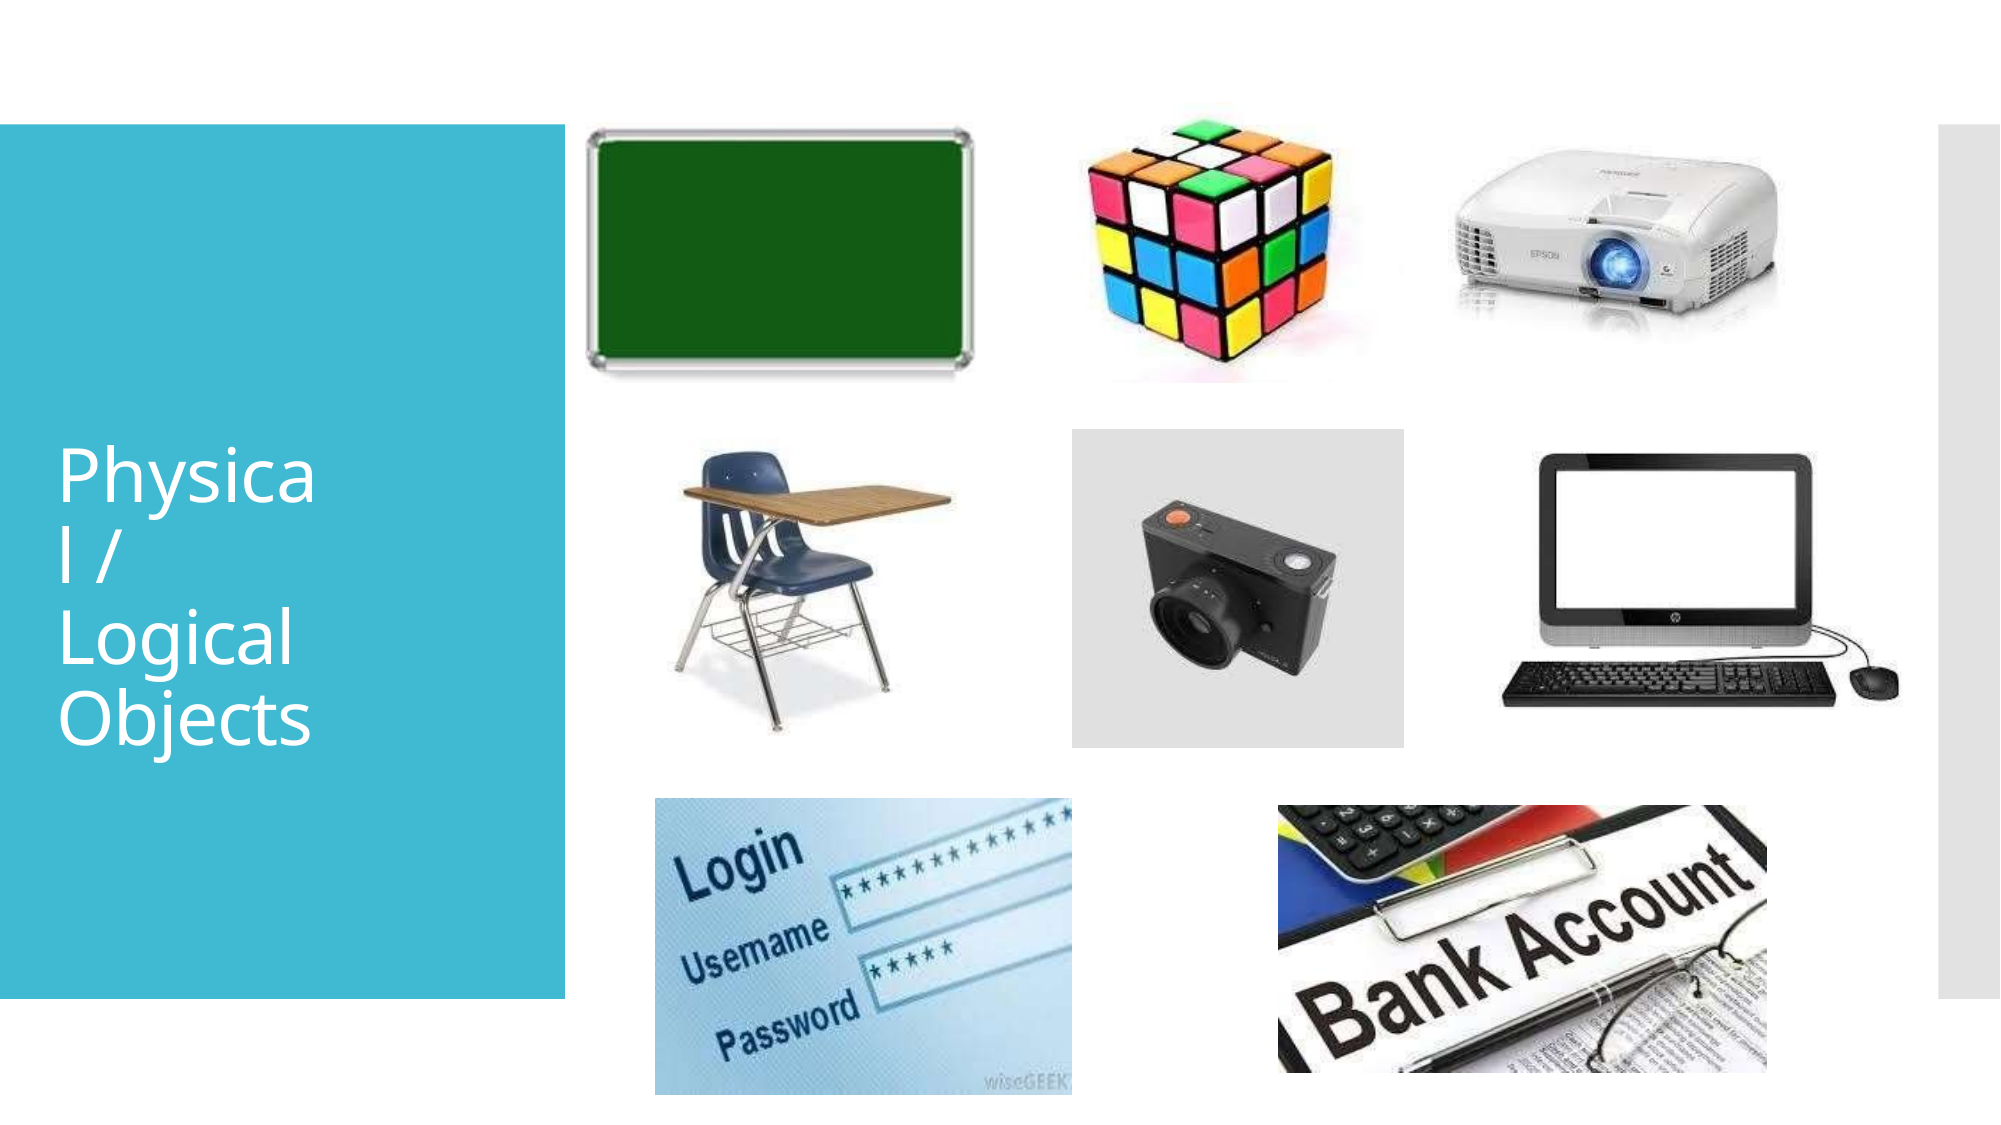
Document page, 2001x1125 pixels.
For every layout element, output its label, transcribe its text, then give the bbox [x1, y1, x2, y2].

picture [666, 438, 961, 737]
title Physical / Logical Objects [54, 424, 337, 761]
picture [655, 798, 1072, 1095]
picture [1072, 429, 1404, 749]
picture [1078, 102, 1404, 384]
picture [1498, 451, 1904, 710]
picture [1278, 805, 1767, 1073]
picture [1448, 145, 1786, 344]
picture [585, 122, 977, 384]
